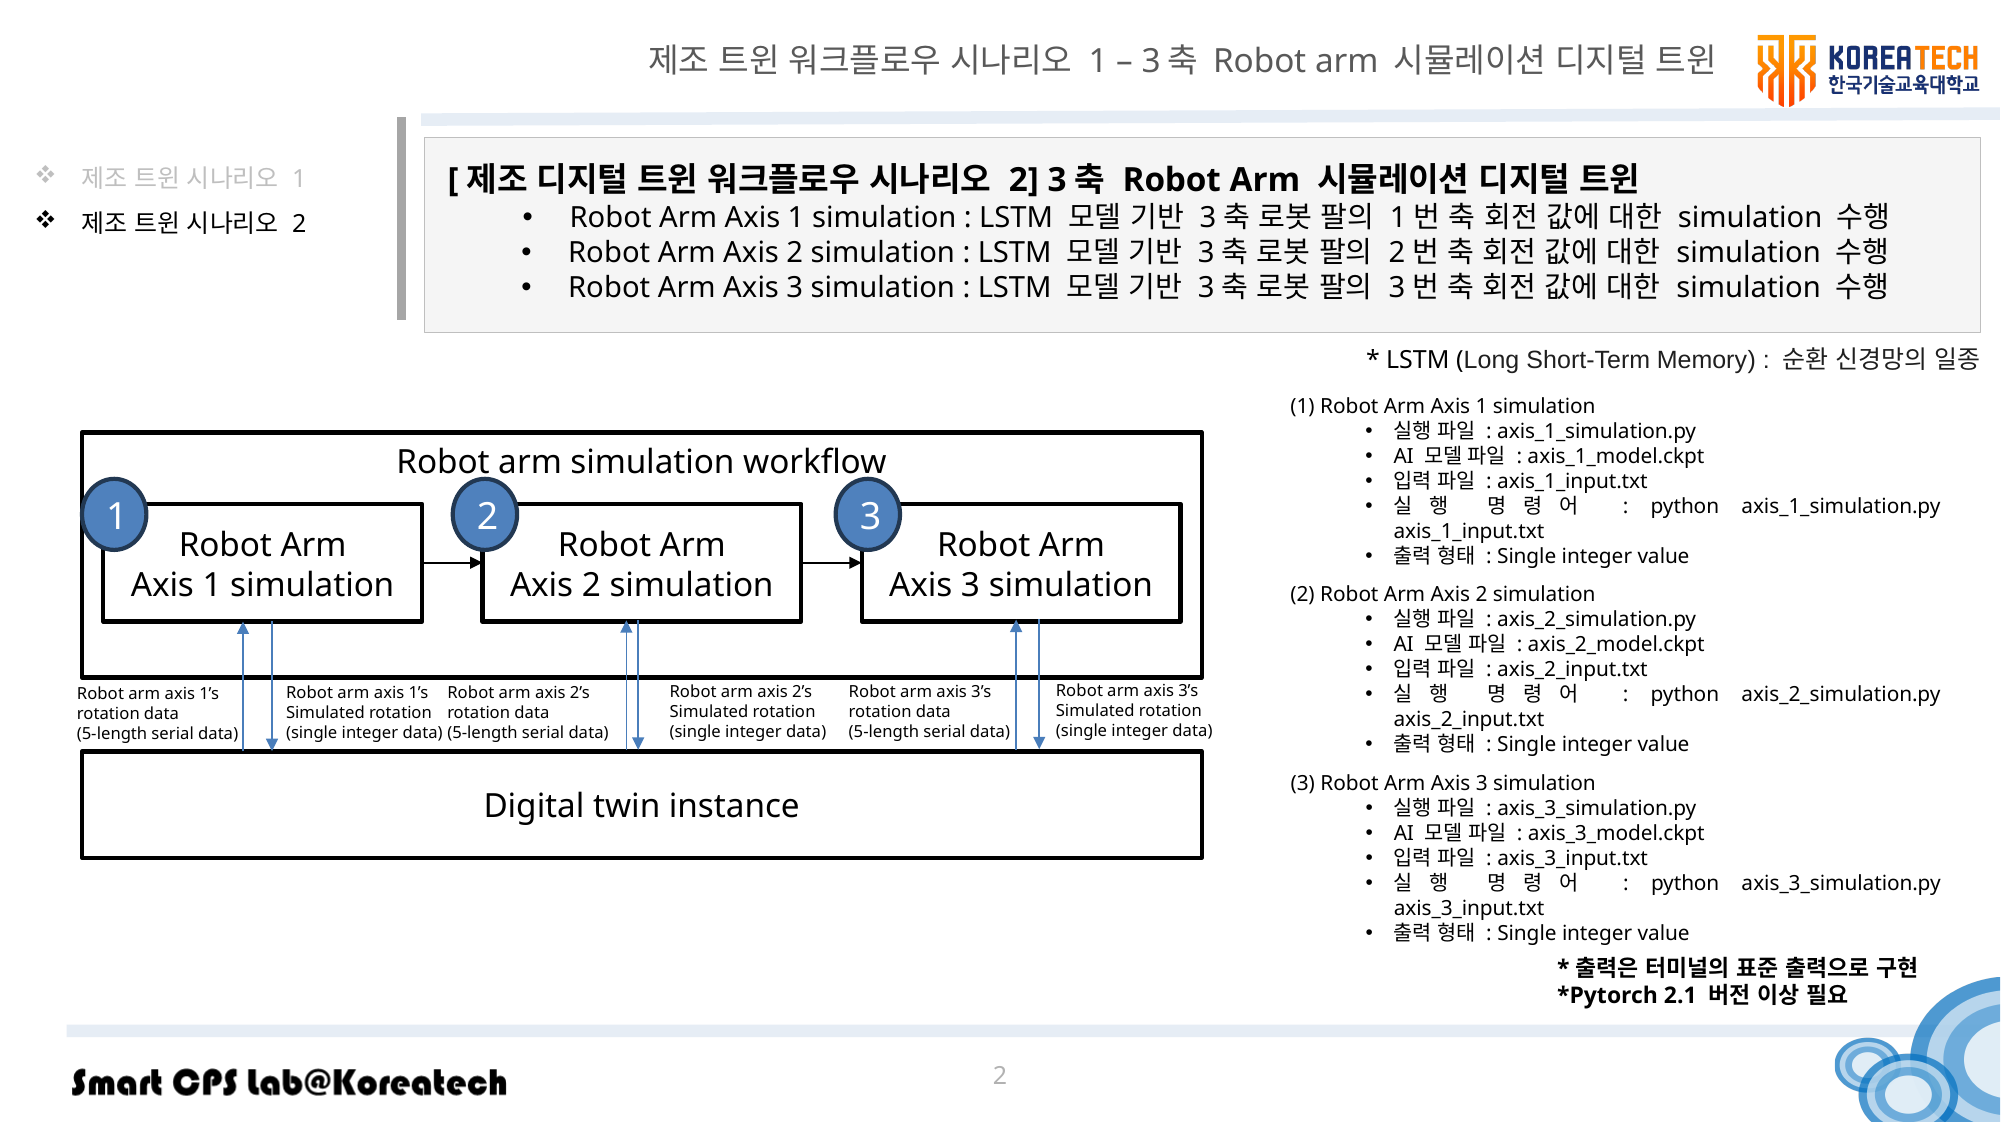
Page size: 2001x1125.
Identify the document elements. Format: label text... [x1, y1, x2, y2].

text_box (3) Robot Arm Axis 3 simulation 실행 파일 : axis_3_simulation.py AI 모델 파일 : axis_3_model.ckpt 입력 파일 : axis_3_input.txt 실행 명령어 : python axis_3_simulation.py axis_3_input.txt 출력 형태 : Single integer value [1275, 762, 1956, 927]
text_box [70, 432, 1227, 859]
text_box * LSTM (Long Short-Term Memory) : 순환 신경망의 일종 [1351, 335, 1996, 381]
slide_number 2 [799, 1046, 1201, 1107]
text_box [제조 디지털 트윈 워크플로우 시나리오 2] 3축 Robot Arm 시뮬레이션 디지털 트윈 Robot Arm Axis 1 simulation : LSTM 모델 기반 3축 로봇 팔의 1번 축 회전 값에 대한 simulation 수행 Robot Arm Axis 2 simulation : LSTM 모델 기반 3축 로봇 팔의 2번 축 회전 값에 대한 simulation 수행 Robot Arm Axis 3 simulation : LSTM 모델 기반 3축 로봇 팔의 3번 축 회전 값에 대한 simulation 수행 [432, 151, 1993, 311]
text_box (2) Robot Arm Axis 2 simulation 실행 파일 : axis_2_simulation.py AI 모델 파일 : axis_2_model.ckpt 입력 파일 : axis_2_input.txt 실행 명령어 : python axis_2_simulation.py axis_2_input.txt 출력 형태 : Single integer value [1275, 573, 1956, 739]
text_box 제조 트윈 시나리오 1 제조 트윈 시나리오 2 [19, 140, 372, 245]
text_box (1) Robot Arm Axis 1 simulation 실행 파일 : axis_1_simulation.py AI 모델 파일 : axis_1_model.ckpt 입력 파일 : axis_1_input.txt 실행 명령어 : python axis_1_simulation.py axis_1_input.txt 출력 형태 : Single integer value [1275, 385, 1955, 550]
text_box [424, 137, 1981, 333]
picture [1834, 977, 2001, 1122]
picture [47, 1046, 531, 1125]
text_box *출력은 터미널의 표준 출력으로 구현 *Pytorch 2.1 버전 이상 필요 [1542, 946, 1942, 1016]
picture [1732, 0, 2001, 147]
title 제조 트윈 워크플로우 시나리오 1 – 3축 Robot arm 시뮬레이션 디지털 트윈 [421, 19, 1733, 100]
